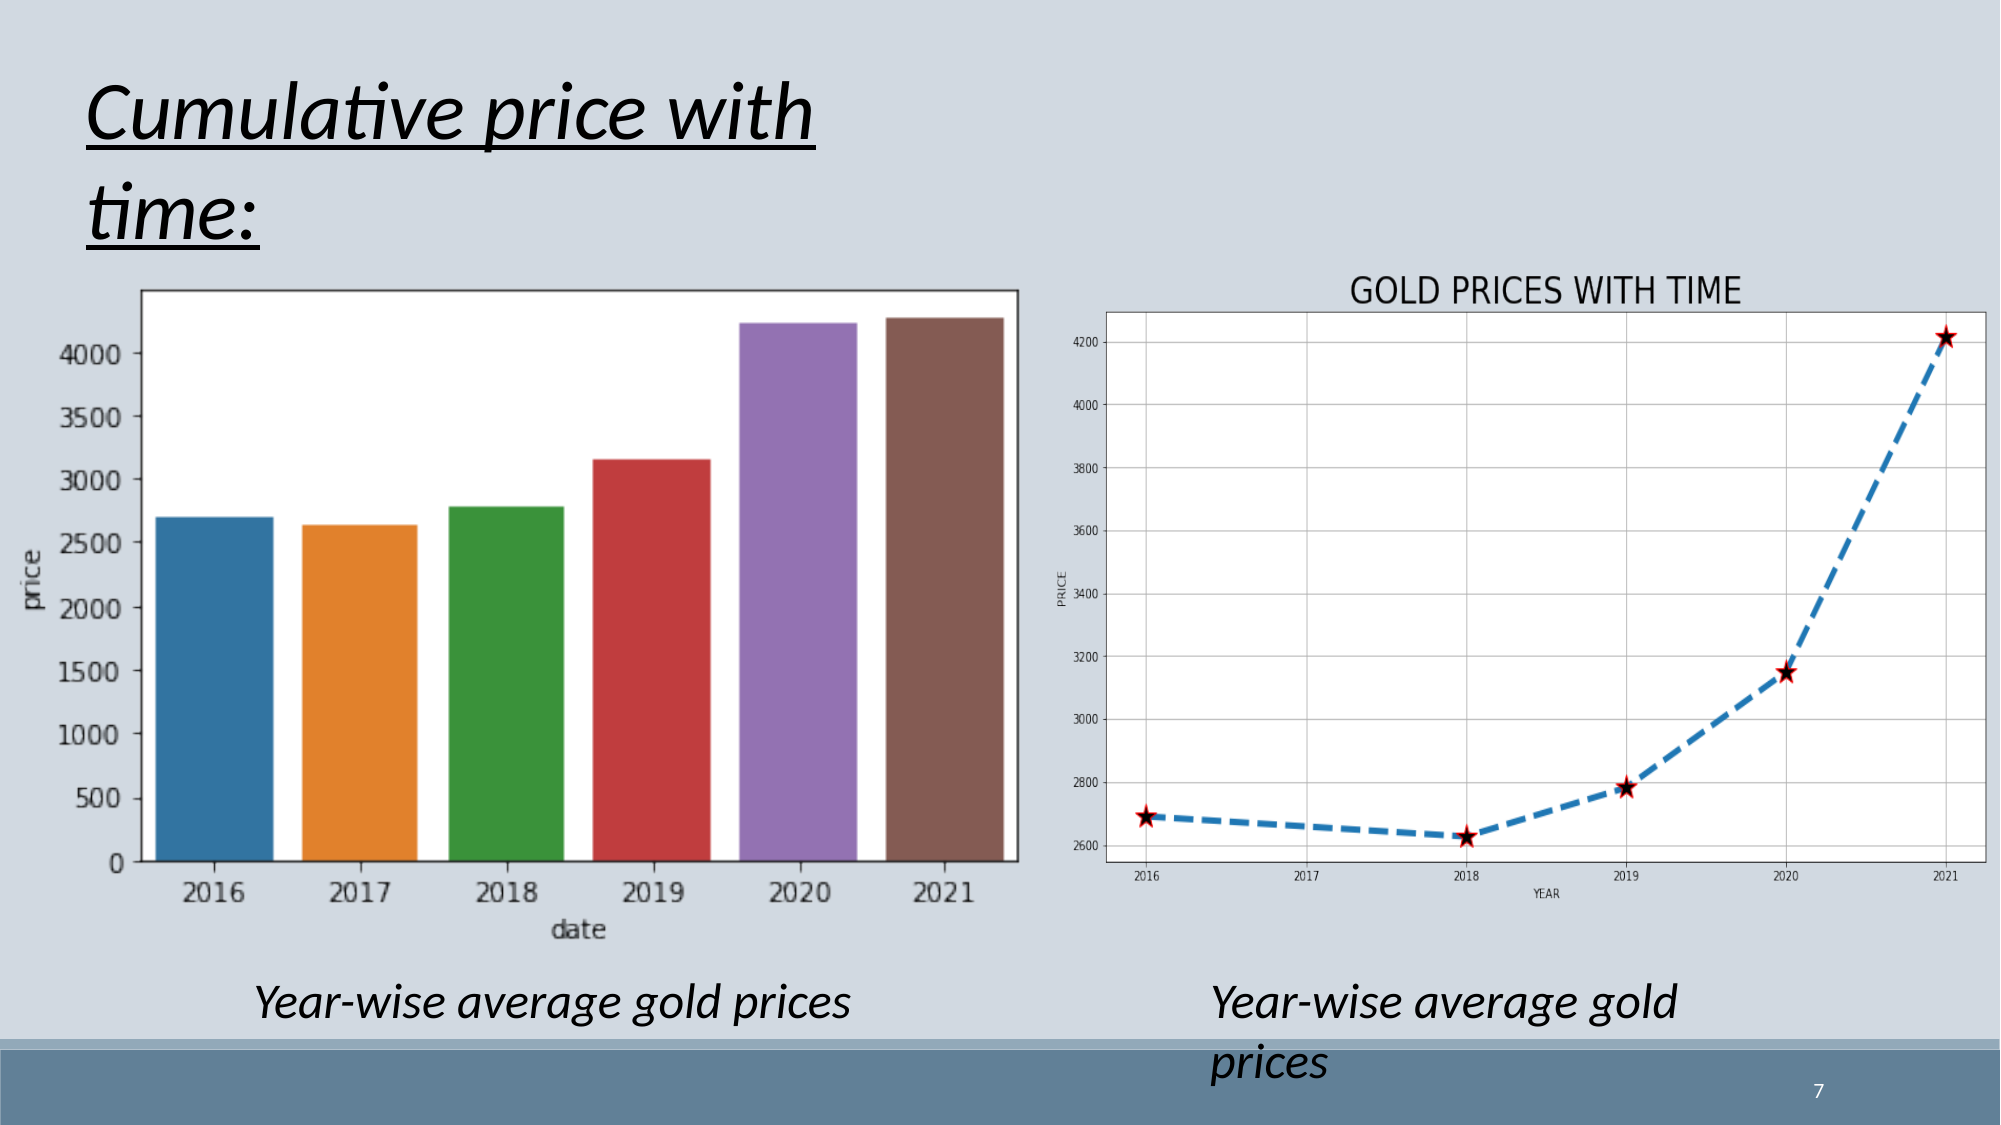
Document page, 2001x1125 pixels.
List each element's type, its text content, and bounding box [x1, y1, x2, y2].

text_box Year-wise average gold prices [238, 969, 872, 1036]
picture [1, 274, 1037, 961]
text_box Year-wise average gold prices [1195, 960, 1822, 1096]
picture [1050, 266, 1993, 910]
text_box Cumulative price with time: [70, 48, 1023, 264]
slide_number 7 [1624, 1059, 1840, 1120]
